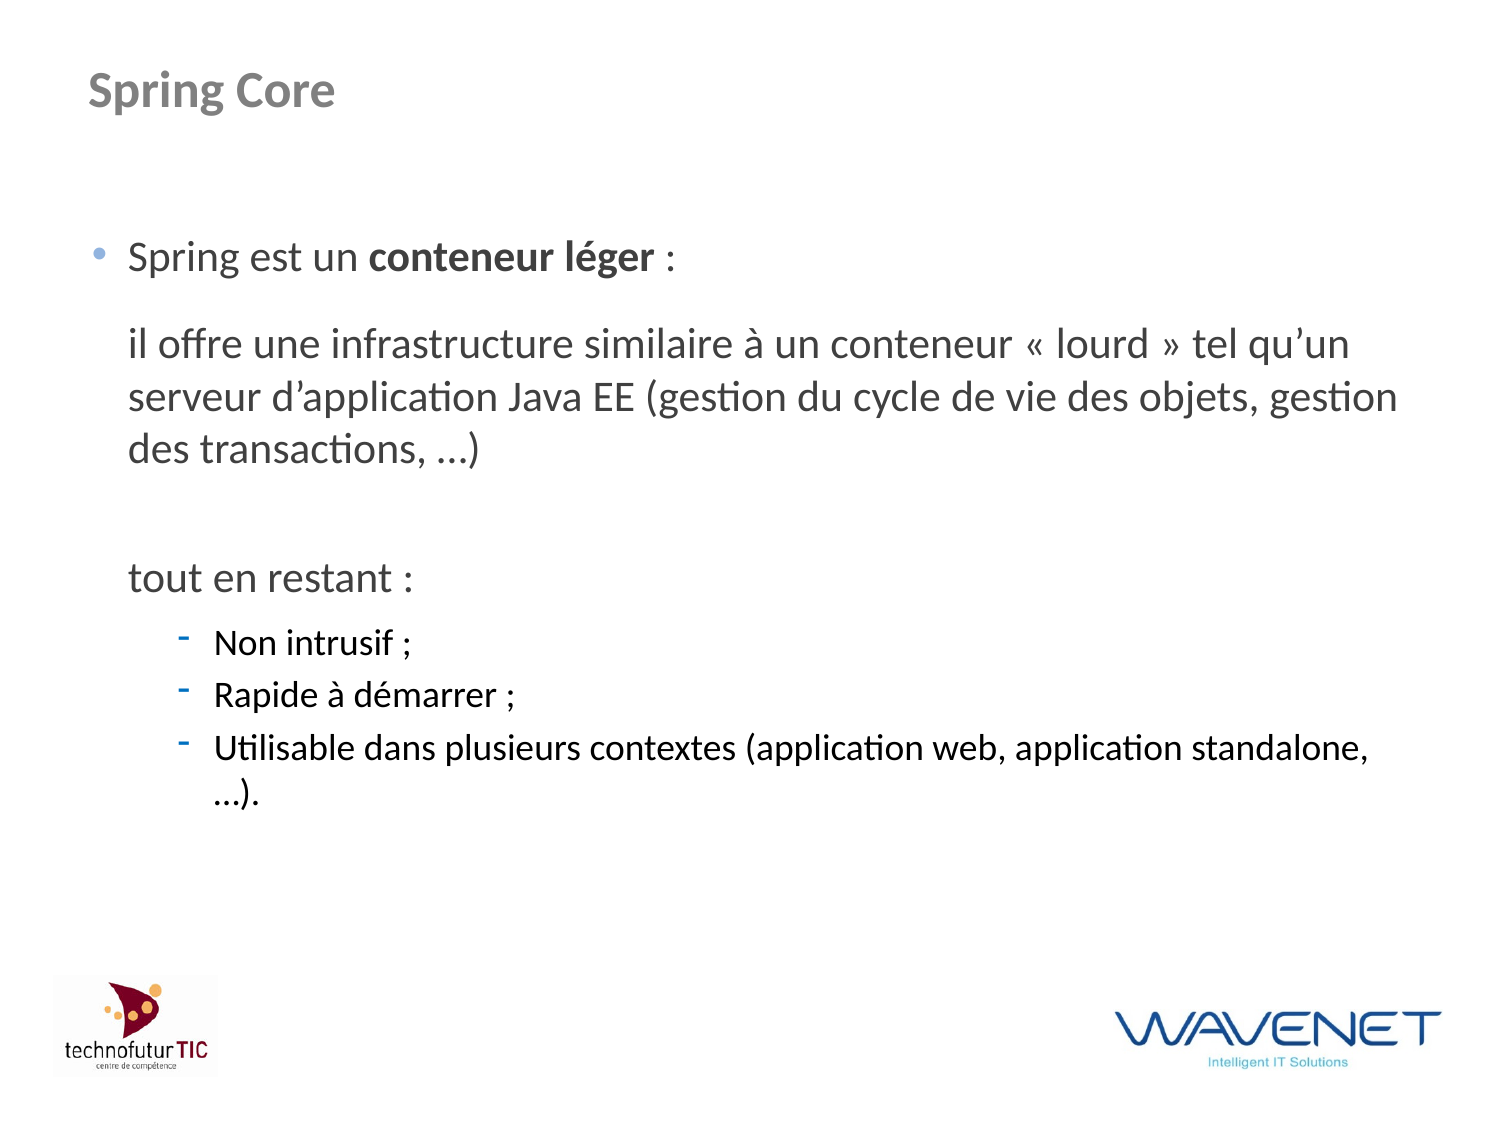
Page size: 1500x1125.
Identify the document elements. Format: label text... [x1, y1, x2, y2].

title Spring Core [72, 47, 1426, 145]
picture [53, 975, 218, 1077]
picture [1113, 1009, 1443, 1071]
list Spring est un conteneur léger : il offre une infrastructure similaire à un conteneur « lourd » tel qu’un serveur d’application Java EE (gestion du cycle de vie des objets, gestion des transactions, …) tout en restant : Non intrusif ; Rapide à démarrer ; Utilisable dans plusieurs contextes (application web, application standalone, …). [76, 219, 1428, 894]
